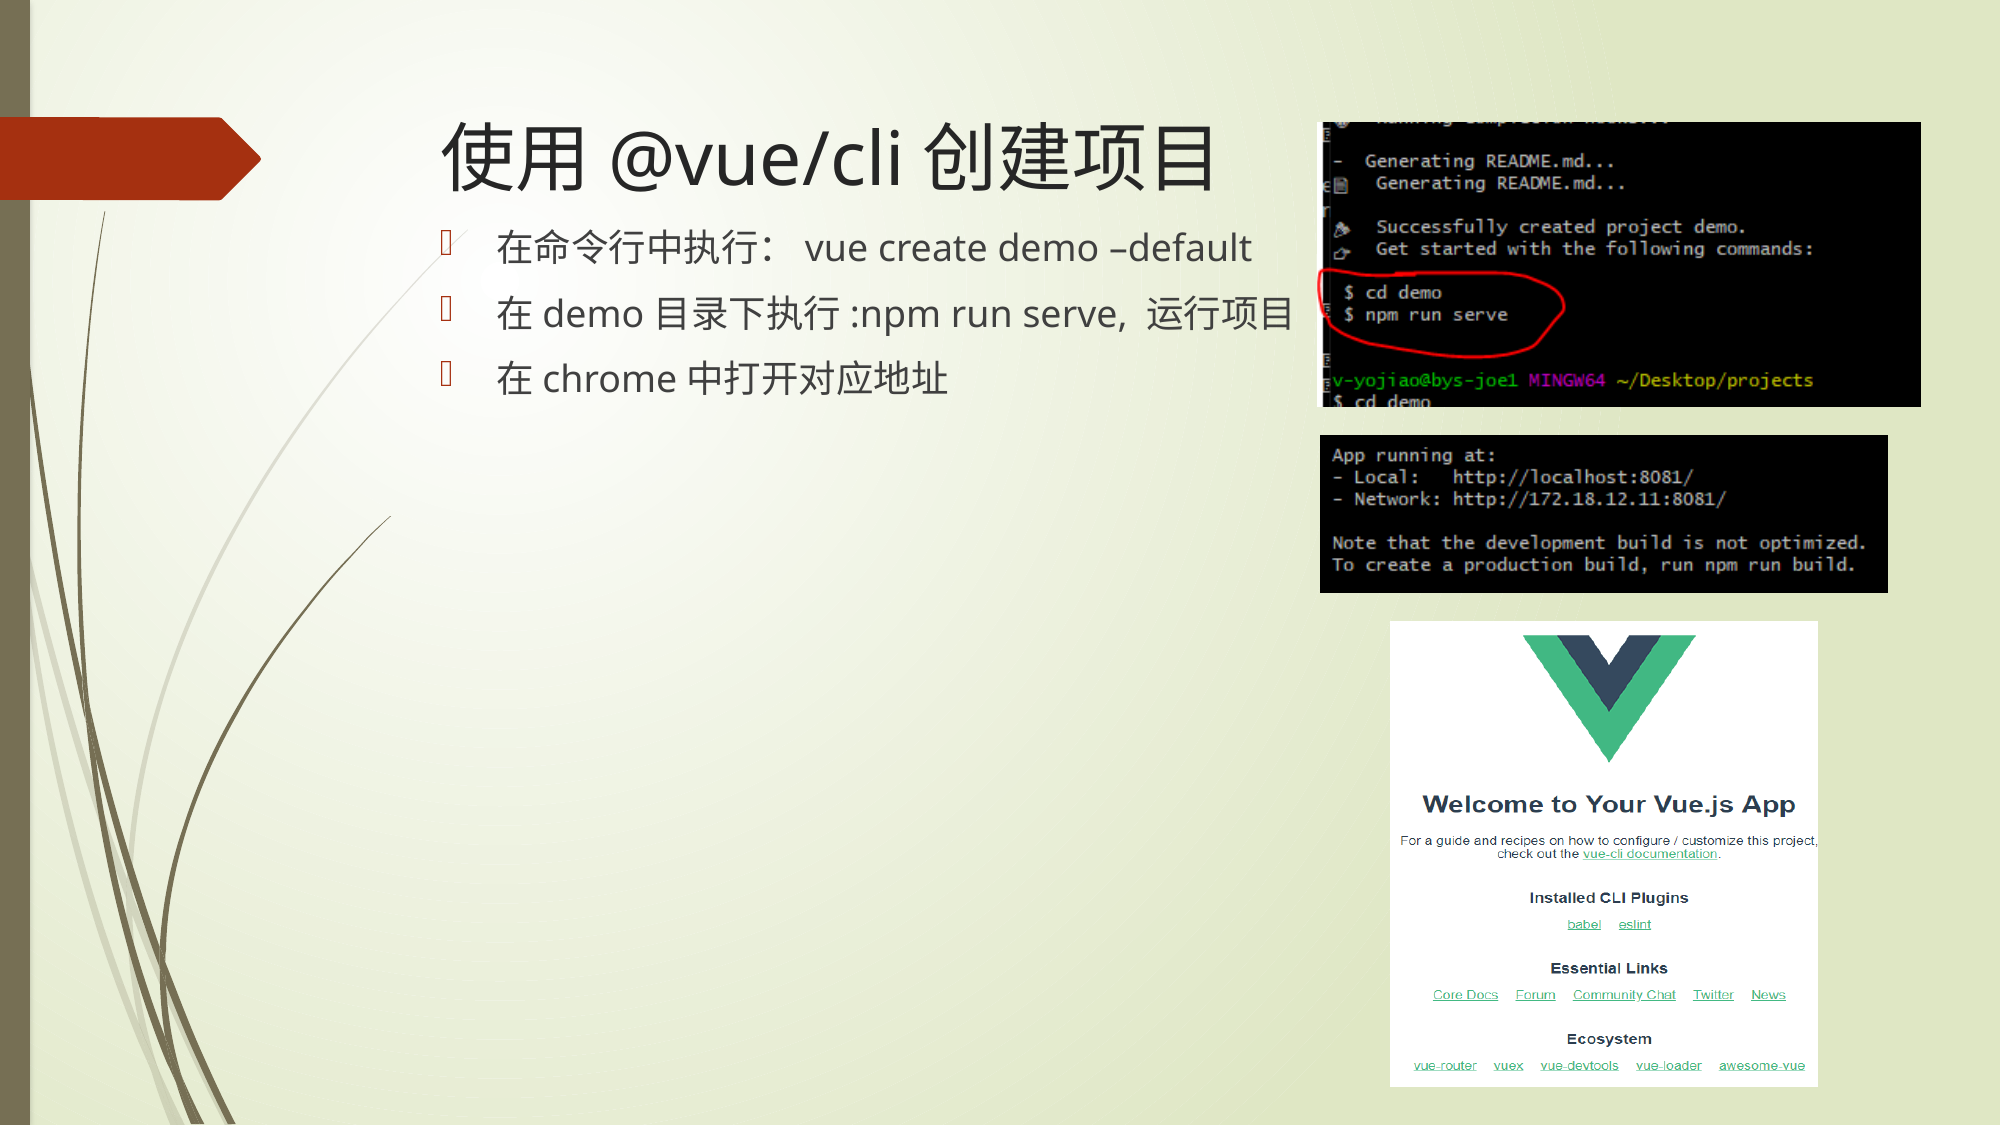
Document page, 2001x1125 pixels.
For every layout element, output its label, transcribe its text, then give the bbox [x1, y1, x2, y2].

list 在命令行中执行：vue create demo –default 在demo目录下执行:npm run serve, 运行项目 在chrome中打开对应地址 [424, 216, 1888, 970]
title 使用@vue/cli创建项目 [425, 102, 1888, 216]
picture [1319, 434, 1888, 594]
picture [1389, 621, 1818, 1087]
picture [1316, 121, 1921, 407]
